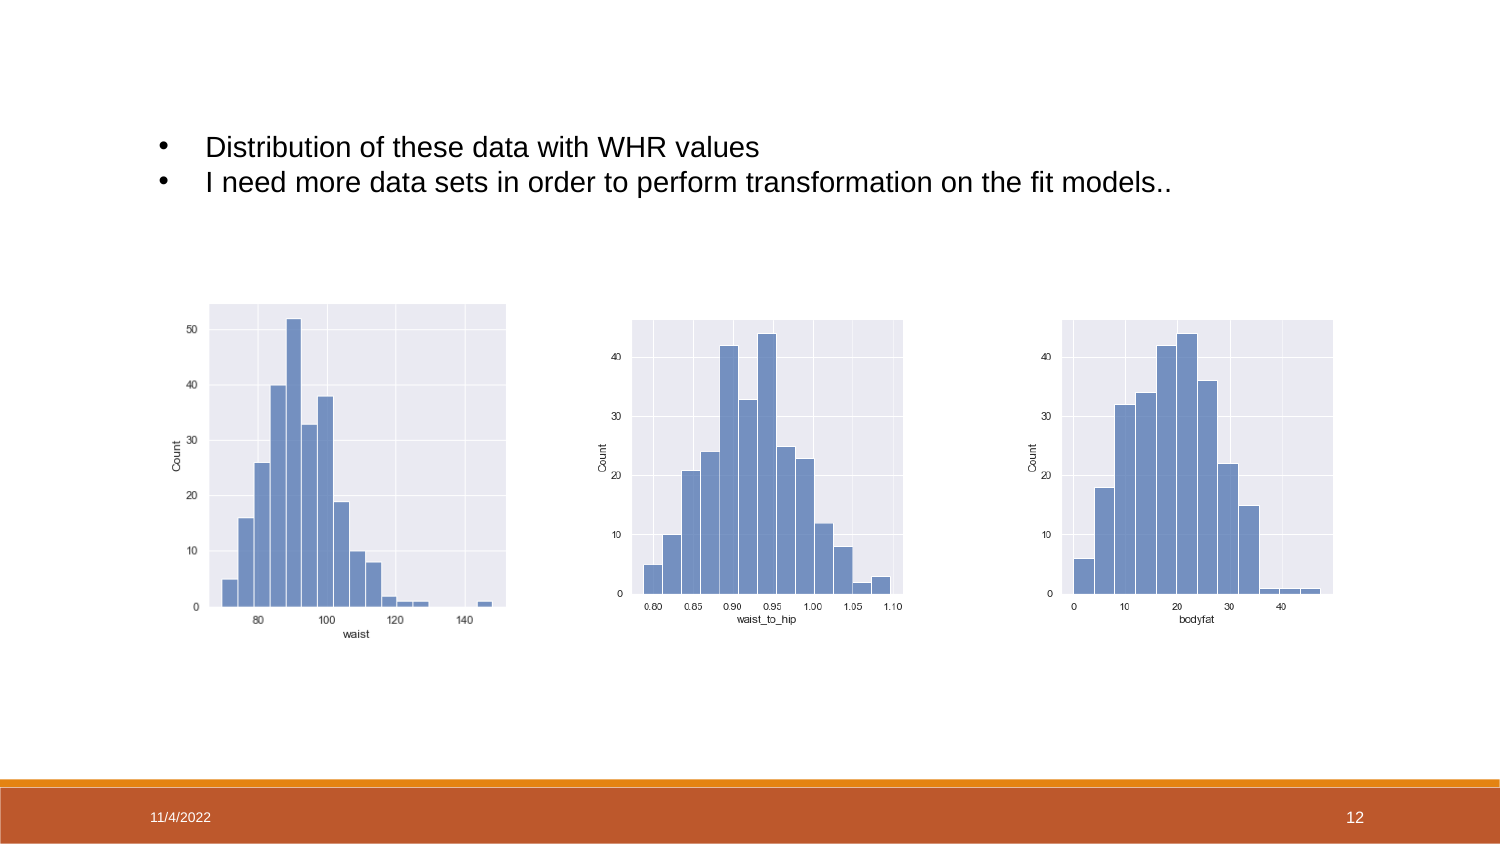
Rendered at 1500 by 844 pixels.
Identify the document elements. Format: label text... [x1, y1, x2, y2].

picture [1016, 308, 1344, 636]
text_box Distribution of these data with WHR values I need more data sets in order to perform transformation on the fit models.. [120, 113, 1264, 249]
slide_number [135, 794, 440, 840]
picture [159, 290, 522, 653]
picture [586, 308, 914, 636]
slide_number ‹#› [1218, 794, 1380, 840]
